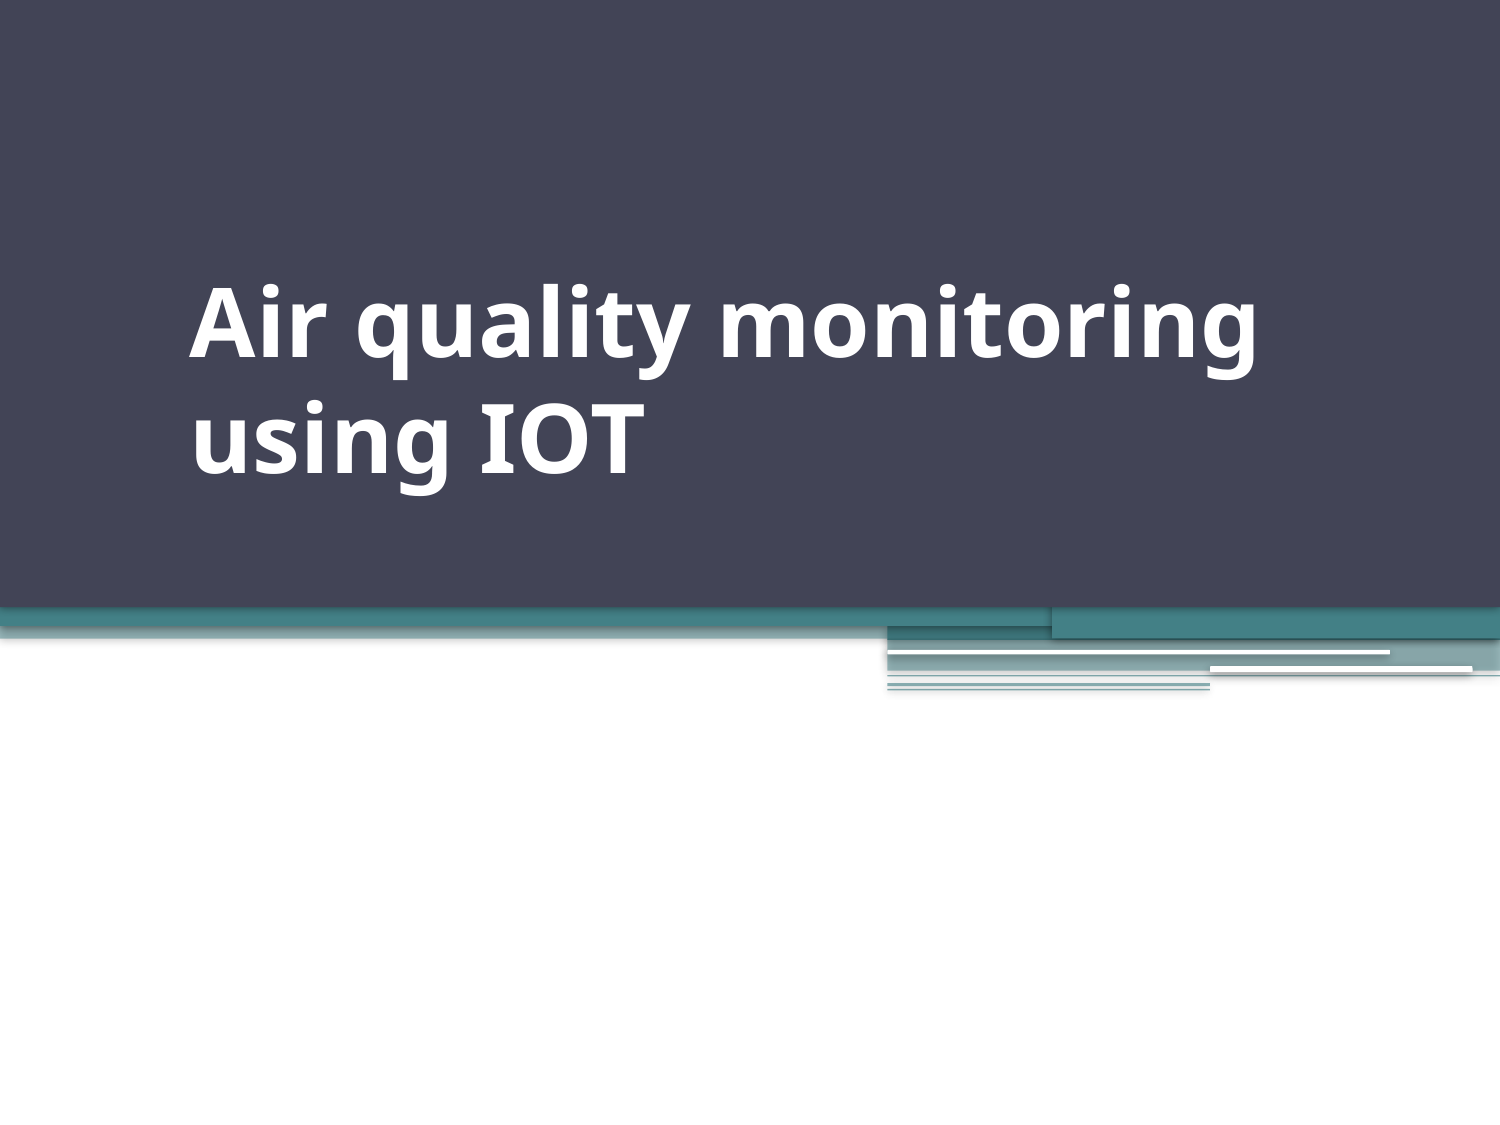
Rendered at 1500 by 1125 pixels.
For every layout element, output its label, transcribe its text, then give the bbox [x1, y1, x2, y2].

title Air quality monitoring using IOT [174, 249, 1413, 500]
